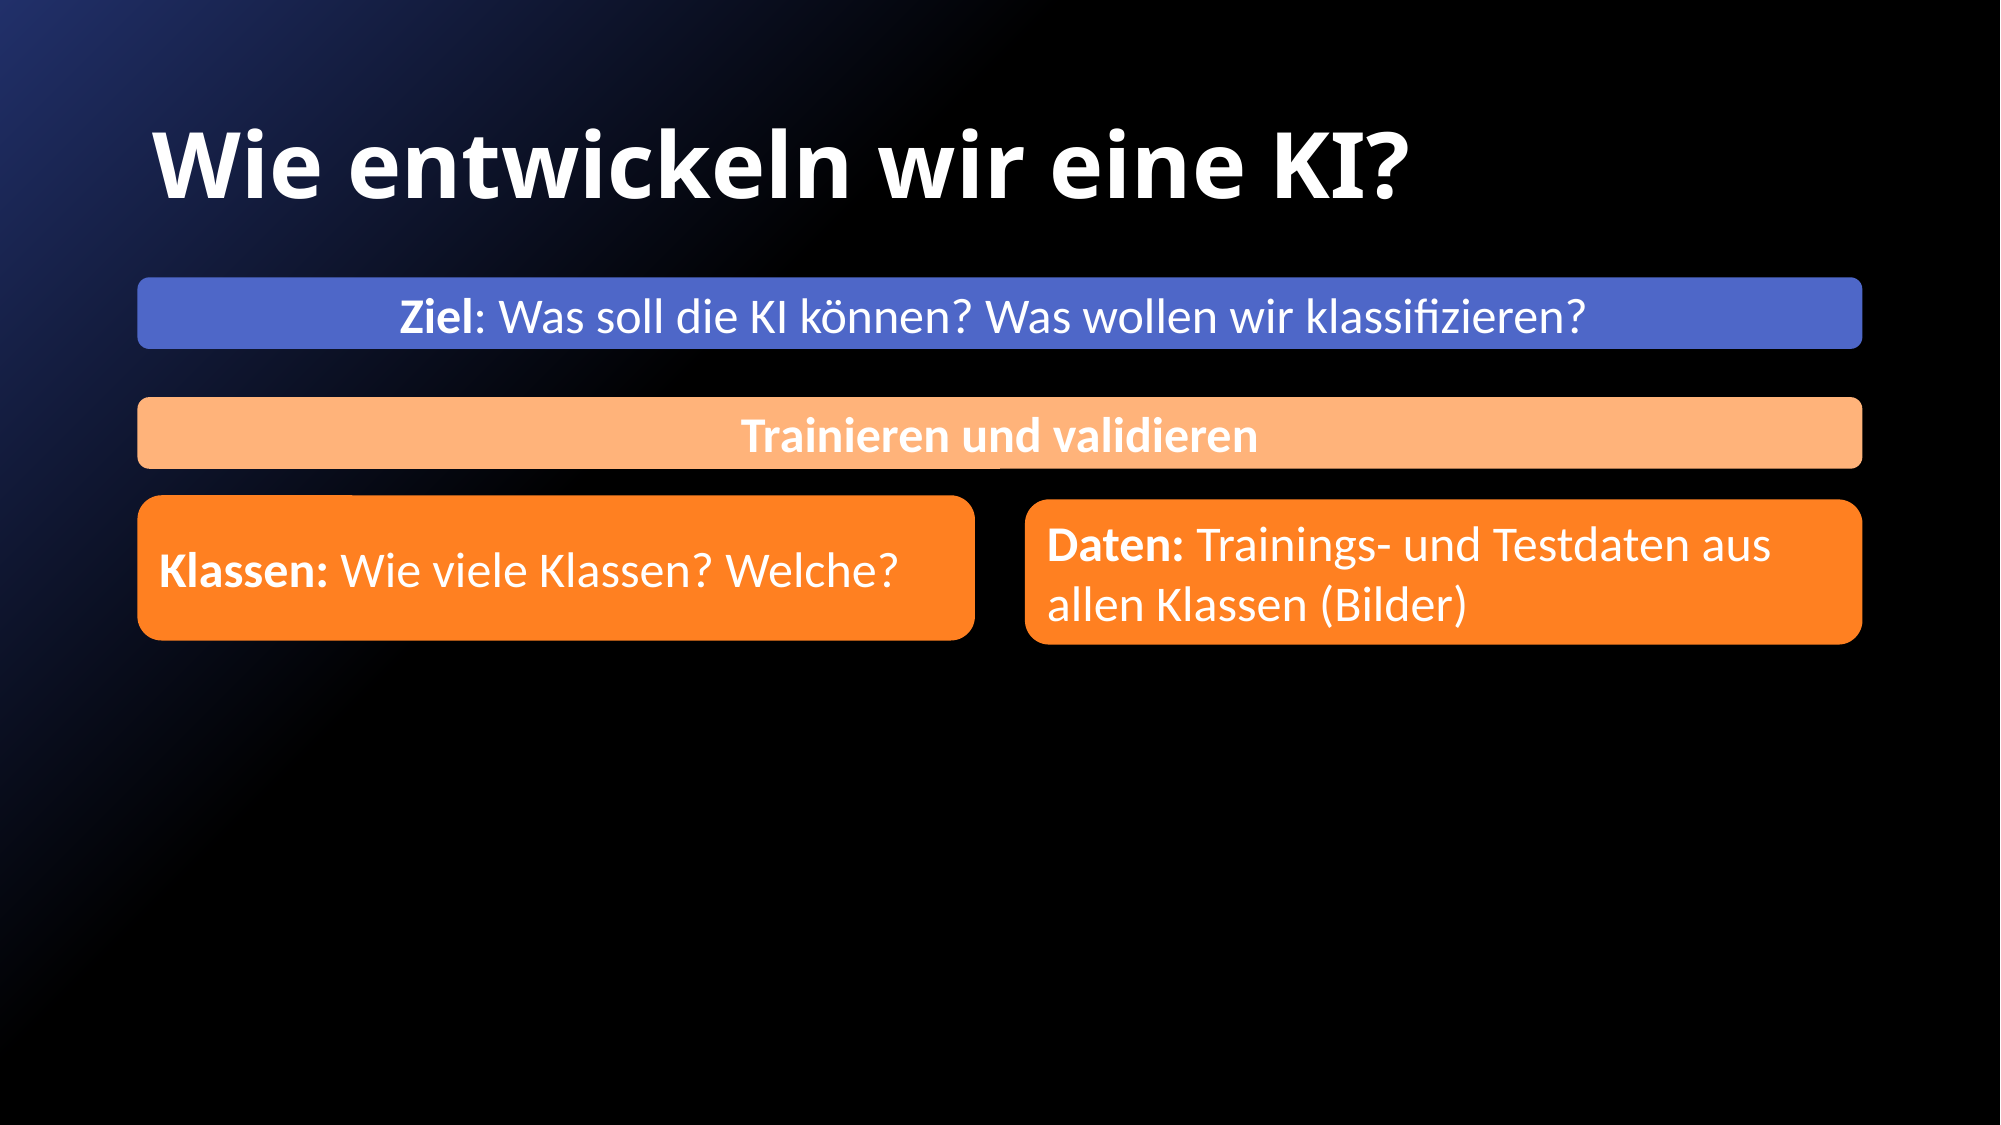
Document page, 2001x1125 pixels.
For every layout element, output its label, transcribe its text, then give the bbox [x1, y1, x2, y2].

text_box [137, 299, 1909, 925]
title Wie entwickeln wir eine KI? [137, 59, 1863, 278]
text_box Trainieren und validieren [136, 396, 1864, 470]
text_box Ziel: Was soll die KI können? Was wollen wir klassifizieren? [136, 276, 1864, 350]
text_box Klassen: Wie viele Klassen? Welche? [136, 494, 976, 642]
text_box Daten: Trainings- und Testdaten aus allen Klassen (Bilder) [1023, 498, 1864, 646]
